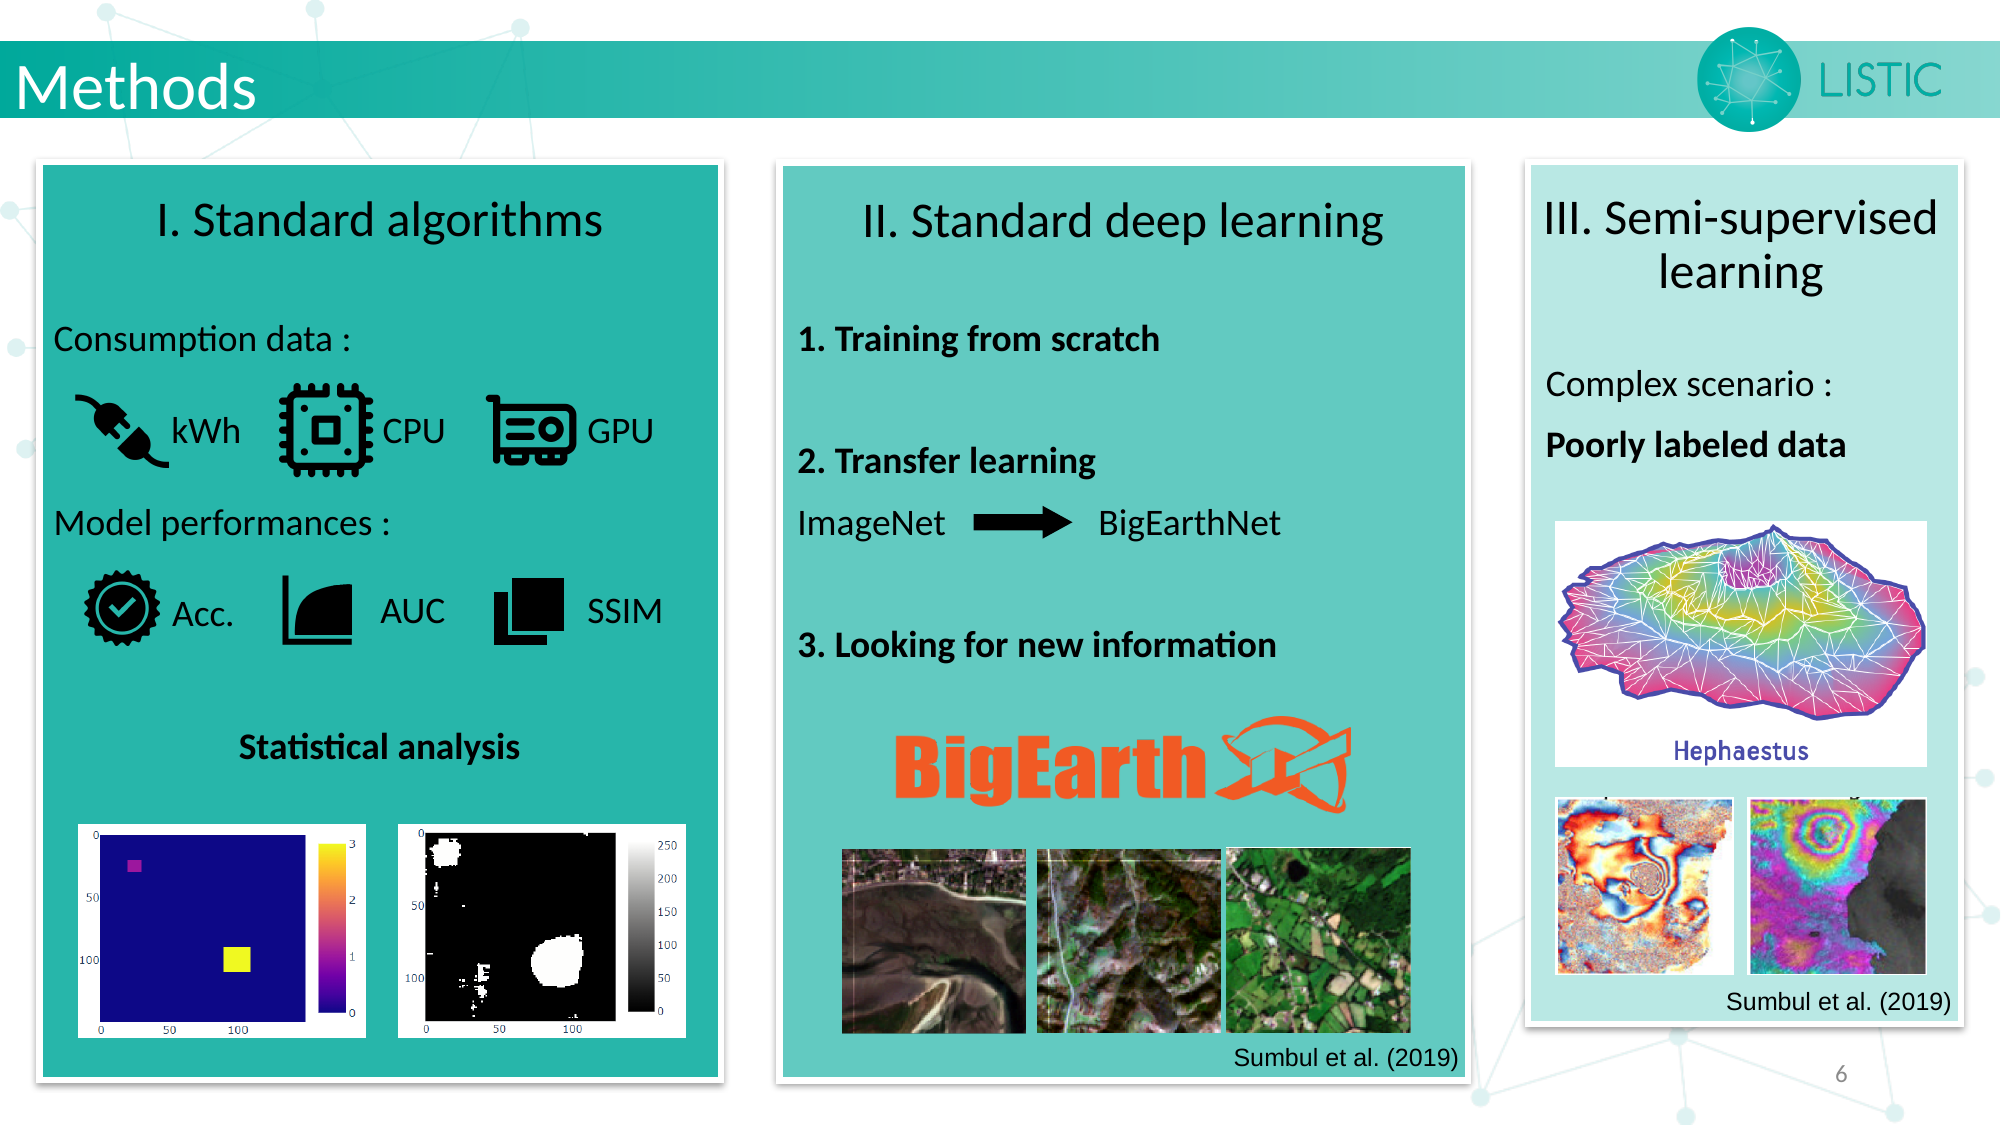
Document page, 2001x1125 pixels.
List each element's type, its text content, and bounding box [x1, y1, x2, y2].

text_box GPU [593, 403, 690, 459]
picture [268, 372, 385, 488]
picture [73, 382, 171, 480]
picture [1747, 797, 1927, 975]
text_box 6 [1412, 1042, 1863, 1103]
text_box [508, 574, 568, 635]
text_box Acc. [174, 586, 263, 642]
picture [1555, 521, 1927, 767]
picture [1555, 797, 1735, 975]
text_box [971, 502, 1077, 543]
picture [892, 716, 1351, 823]
text_box Sumbul et al. (2019) [1706, 978, 1967, 1023]
picture [73, 559, 171, 658]
picture [831, 841, 1412, 1041]
text_box Sumbul et al. (2019) [1214, 1034, 1475, 1080]
text_box 1. Training from scratch 2. Transfer learning ImageNet BigEarthNet 3. Looking for new information [782, 311, 1470, 969]
text_box SSIM [572, 583, 690, 639]
text_box Statistical analysis [220, 719, 539, 775]
picture [78, 824, 366, 1038]
text_box Complex scenario : Poorly labeled data [1531, 356, 1959, 968]
picture [268, 561, 366, 659]
text_box II. Standard deep learning [779, 147, 1467, 296]
text_box [490, 588, 551, 649]
text_box Methods [0, 44, 1695, 120]
text_box [1525, 159, 1964, 1027]
text_box [776, 159, 1471, 1084]
text_box I. Standard algorithms [38, 185, 721, 296]
picture [398, 824, 686, 1038]
text_box AUC [370, 584, 482, 640]
text_box CPU [389, 403, 467, 459]
text_box kWh [174, 403, 263, 459]
picture [472, 372, 589, 488]
text_box III. Semi-supervised learning [1524, 170, 1958, 320]
text_box [36, 159, 724, 1083]
text_box Consumption data : Model performances : [38, 311, 724, 1004]
